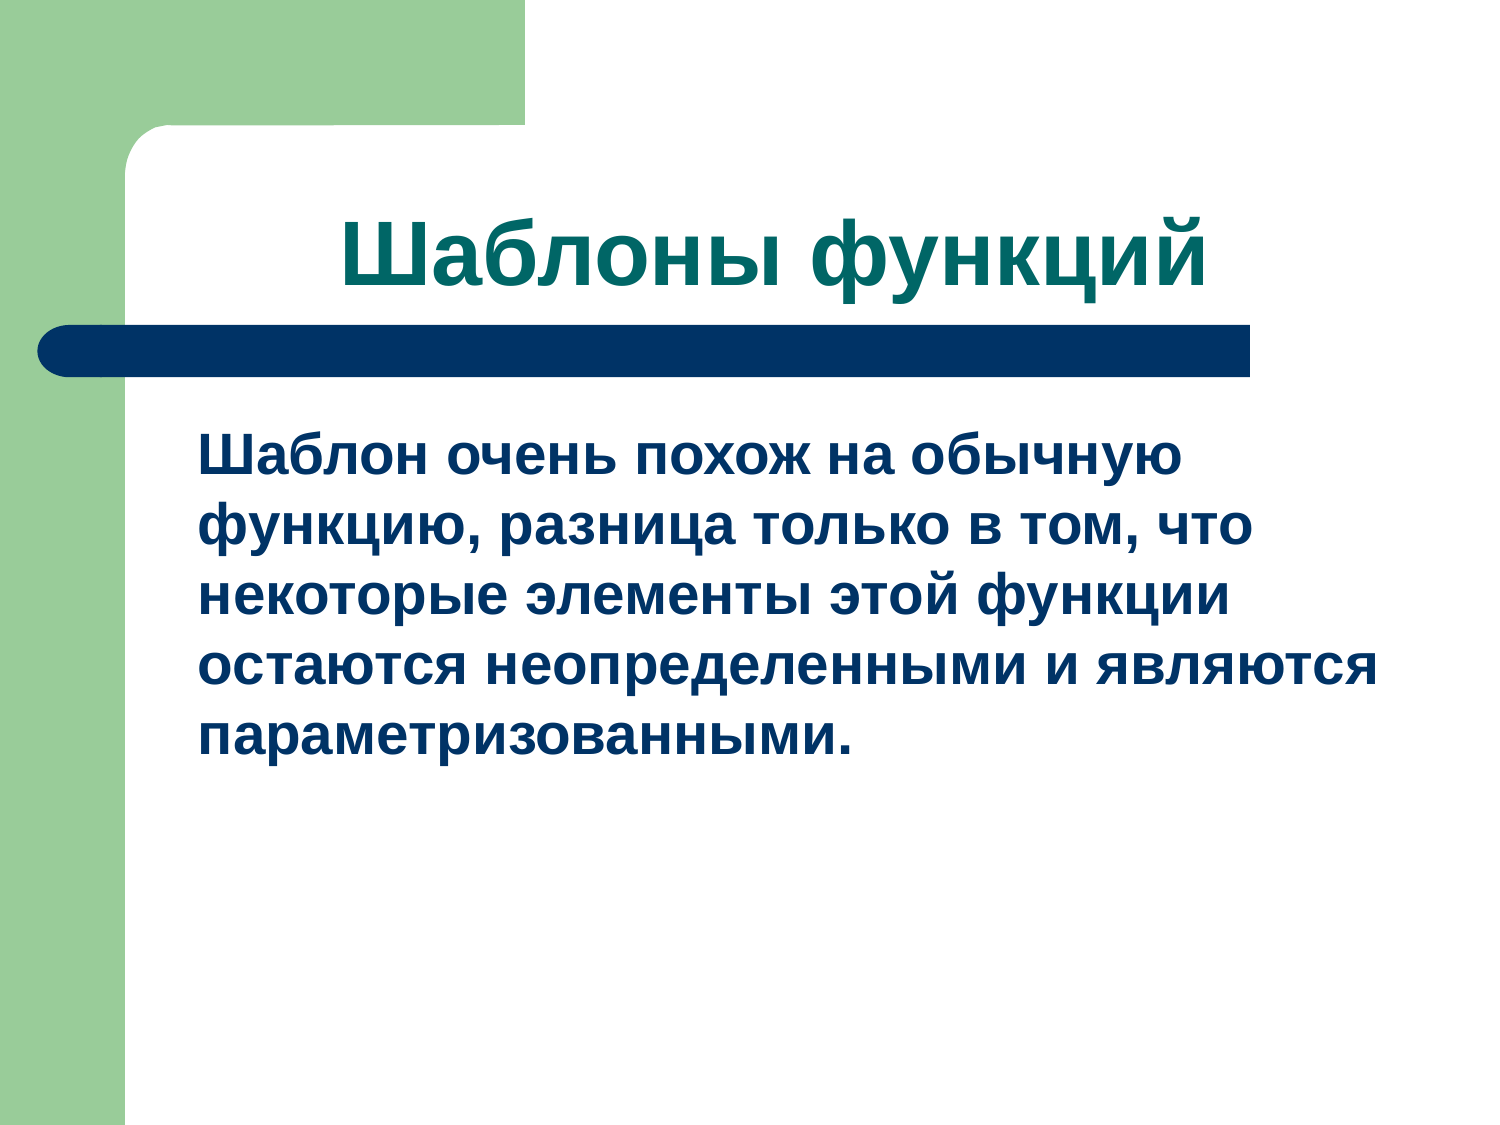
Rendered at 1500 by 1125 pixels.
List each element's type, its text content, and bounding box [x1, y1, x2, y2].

title Шаблоны функций [125, 125, 1425, 313]
text_box Шаблон очень похож на обычную функцию, разница только в том, что некоторые элементы этой функции остаются неопределенными и являются параметризованными. [183, 408, 1400, 1004]
